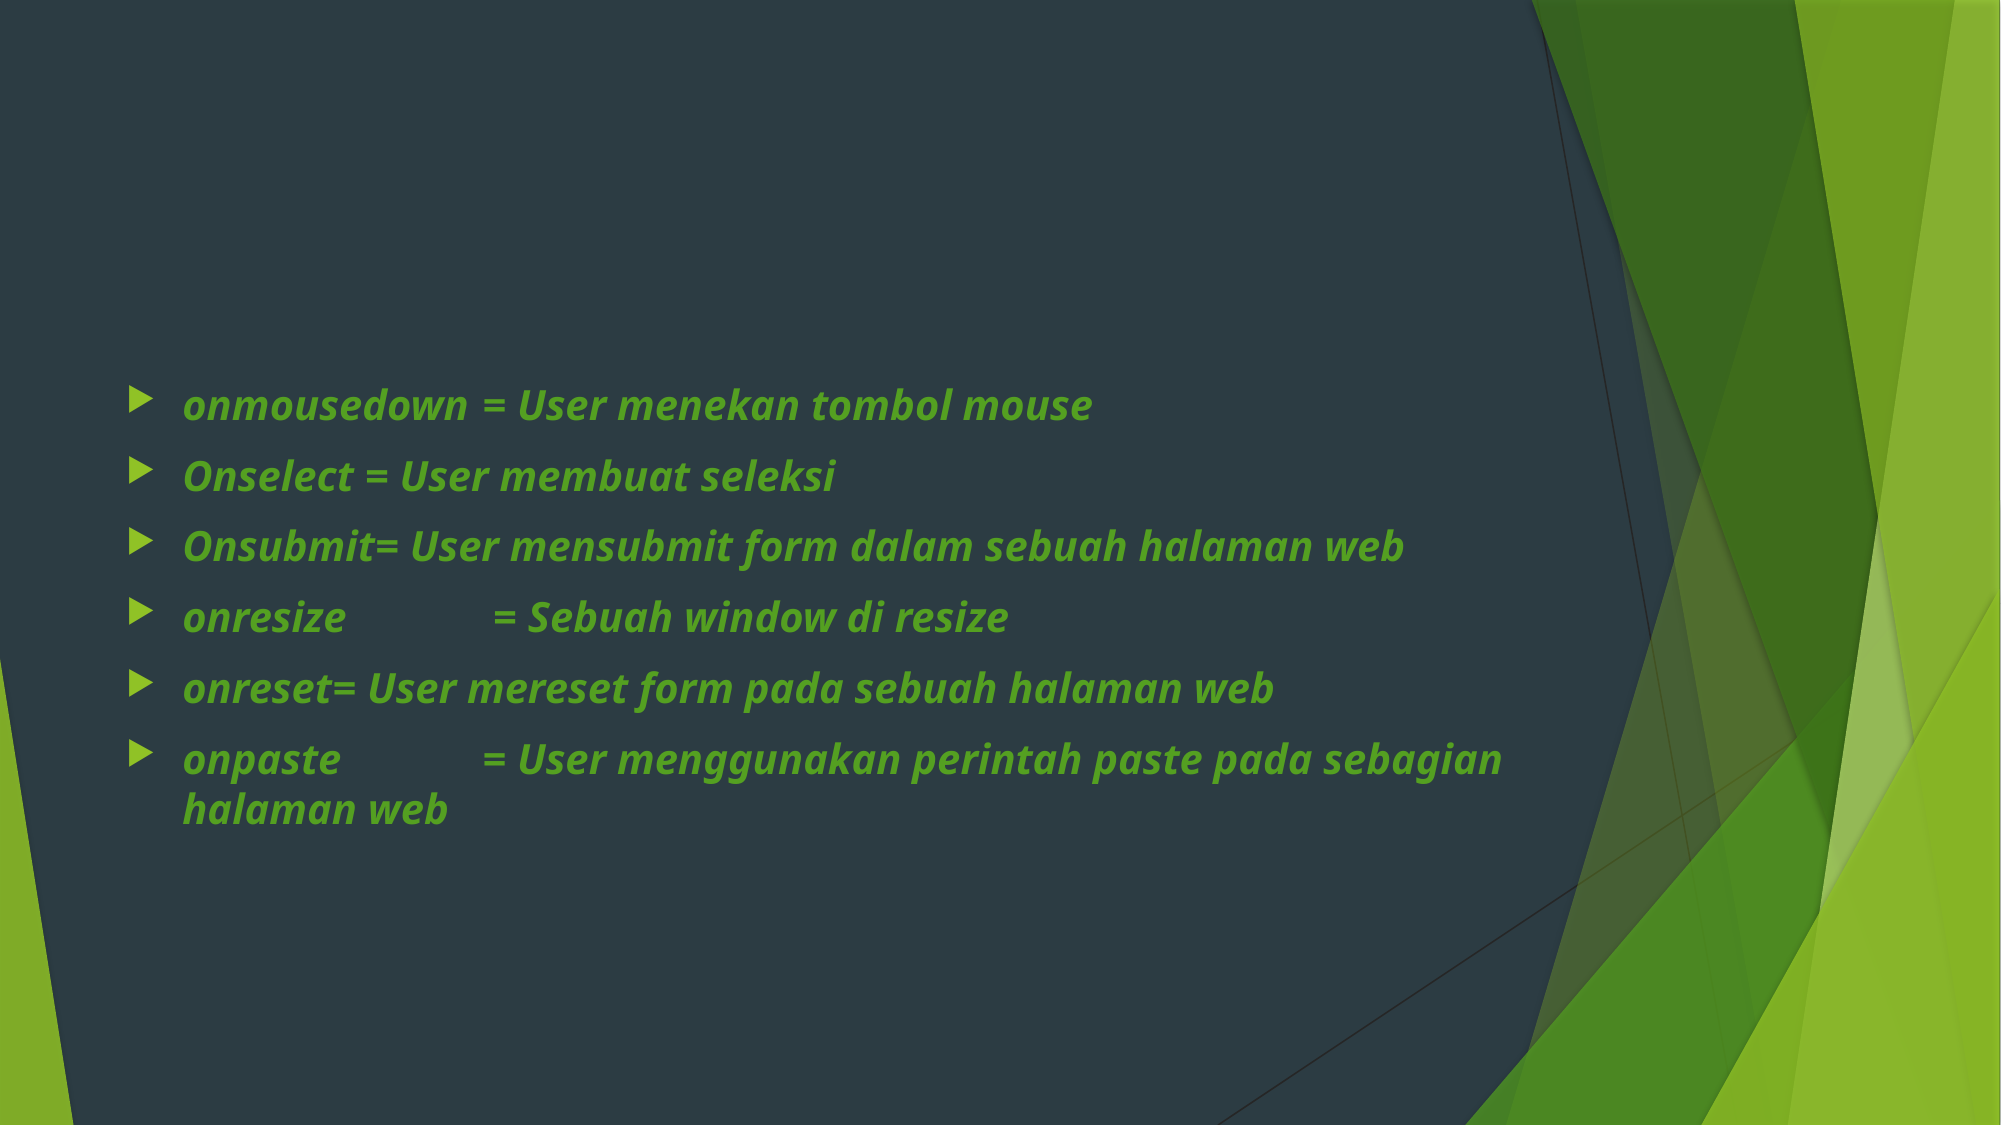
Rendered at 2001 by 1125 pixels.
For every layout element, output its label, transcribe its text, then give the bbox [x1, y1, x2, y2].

list onmousedown = User menekan tombol mouse Onselect = User membuat seleksi Onsubmit= User mensubmit form dalam sebuah halaman web onresize = Sebuah window di resize onreset = User mereset form pada sebuah halaman web onpaste = User menggunakan perintah paste pada sebagian halaman web [111, 370, 1522, 1008]
